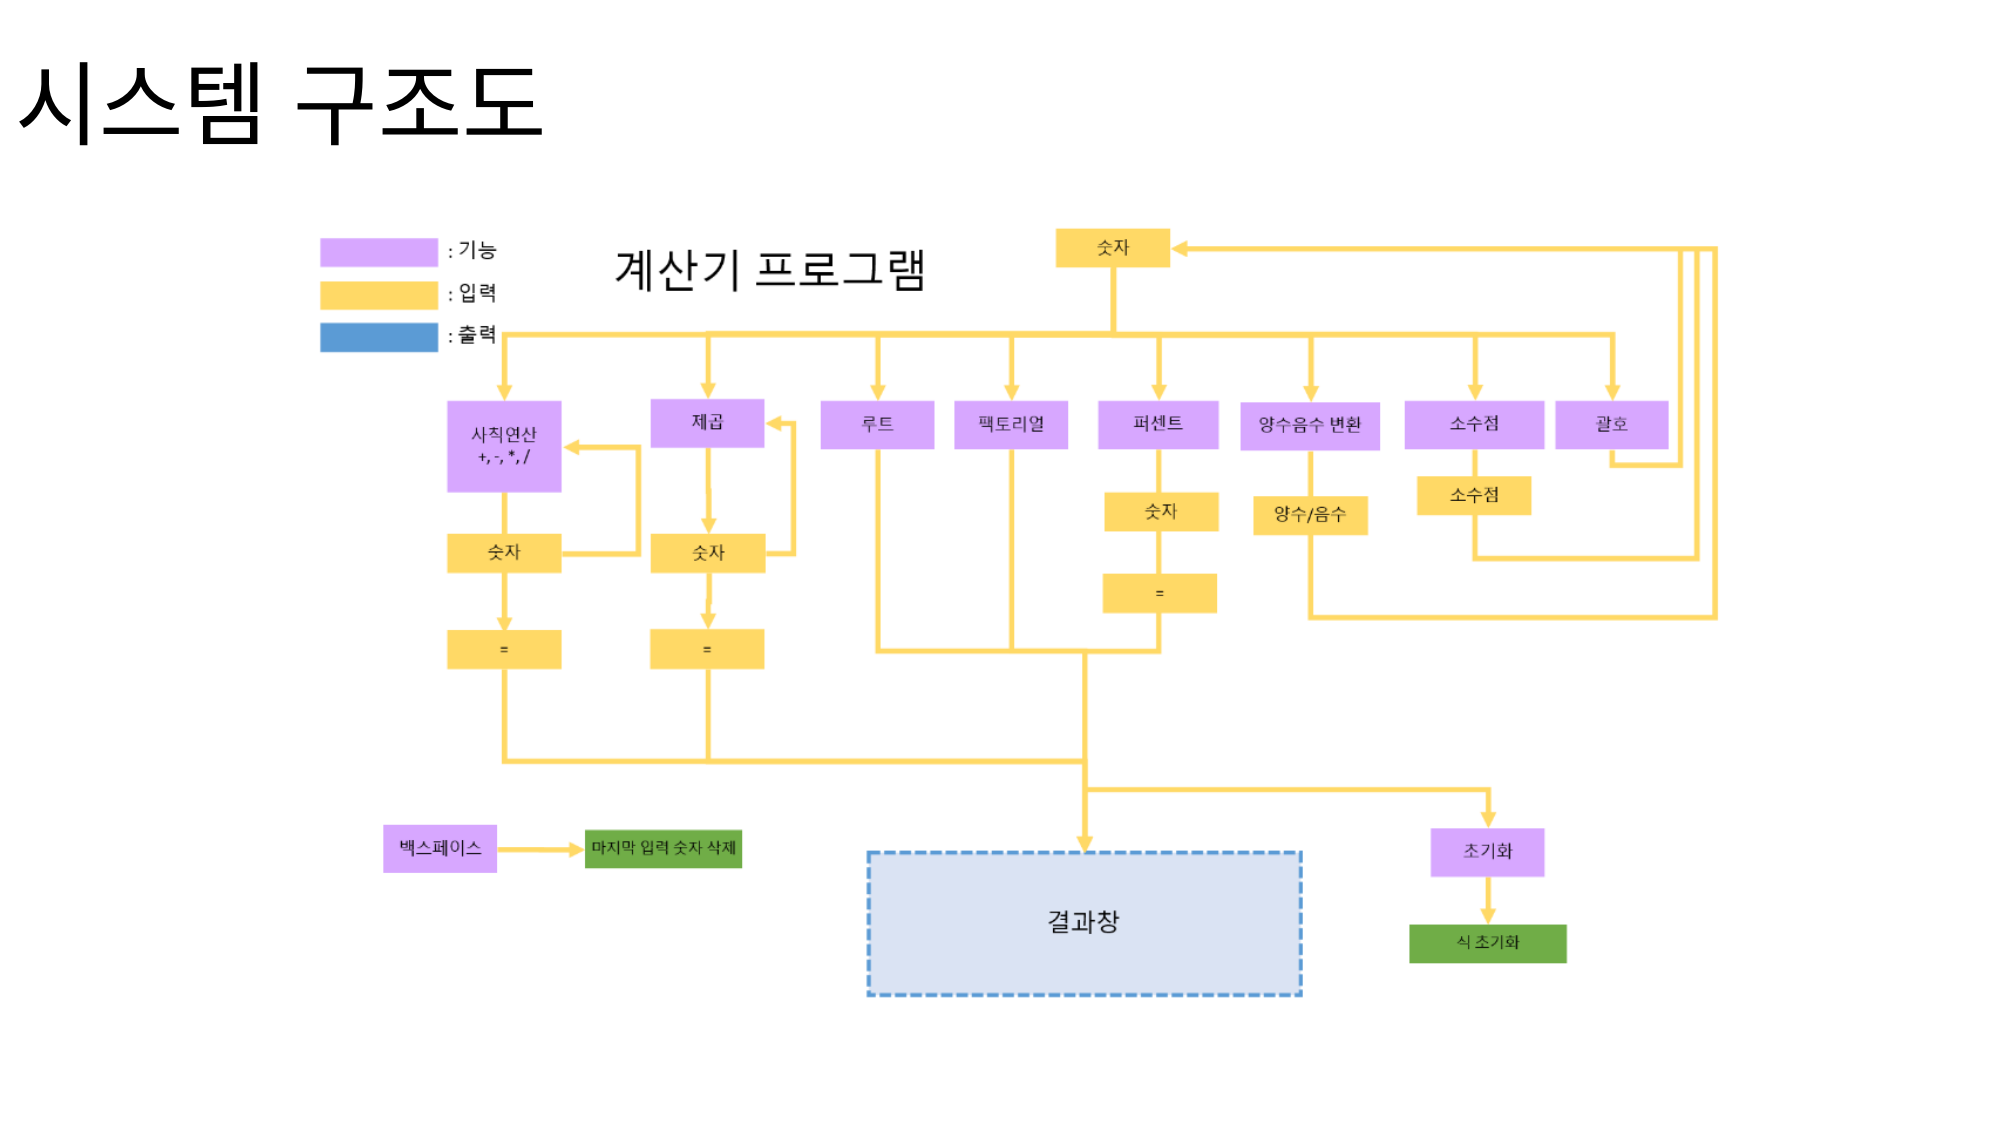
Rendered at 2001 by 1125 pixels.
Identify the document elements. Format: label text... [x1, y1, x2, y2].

title 시스템 구조도 [0, 0, 1725, 218]
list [306, 217, 1725, 1042]
